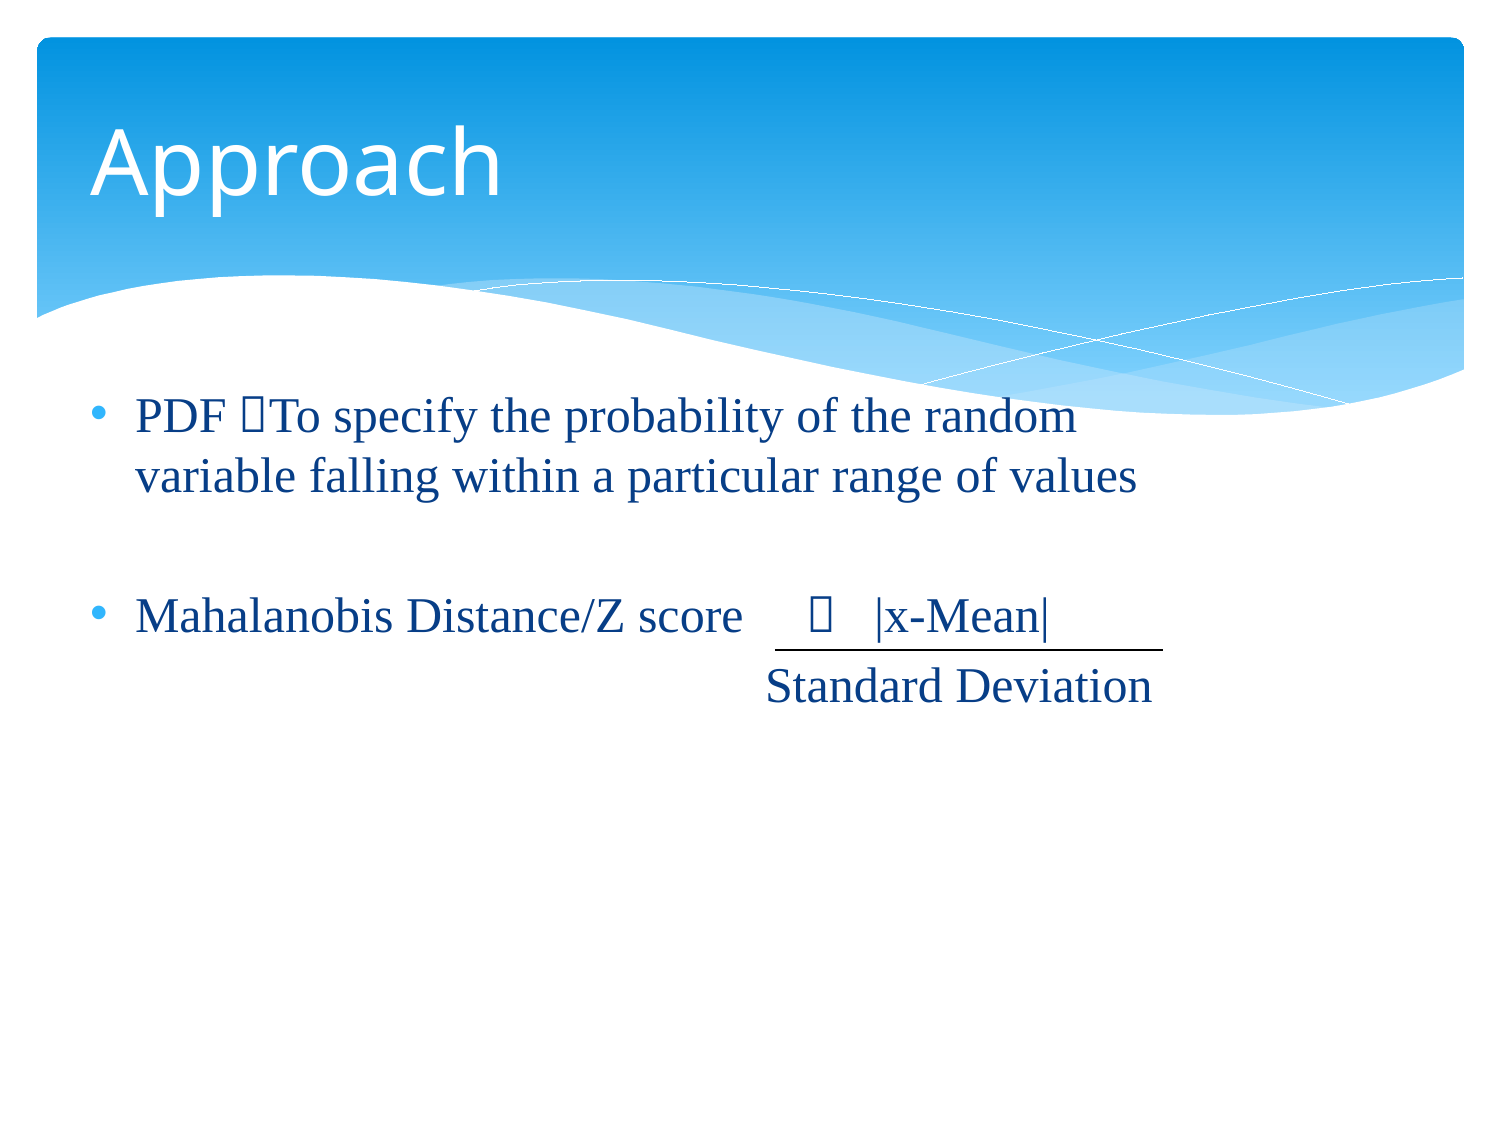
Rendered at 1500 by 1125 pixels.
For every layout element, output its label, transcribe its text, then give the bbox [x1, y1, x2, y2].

list PDF To specify the probability of the random variable falling within a particular range of values Mahalanobis Distance/Z score  |x-Mean| Standard Deviation [75, 375, 1338, 1013]
title Approach [75, 55, 1425, 261]
